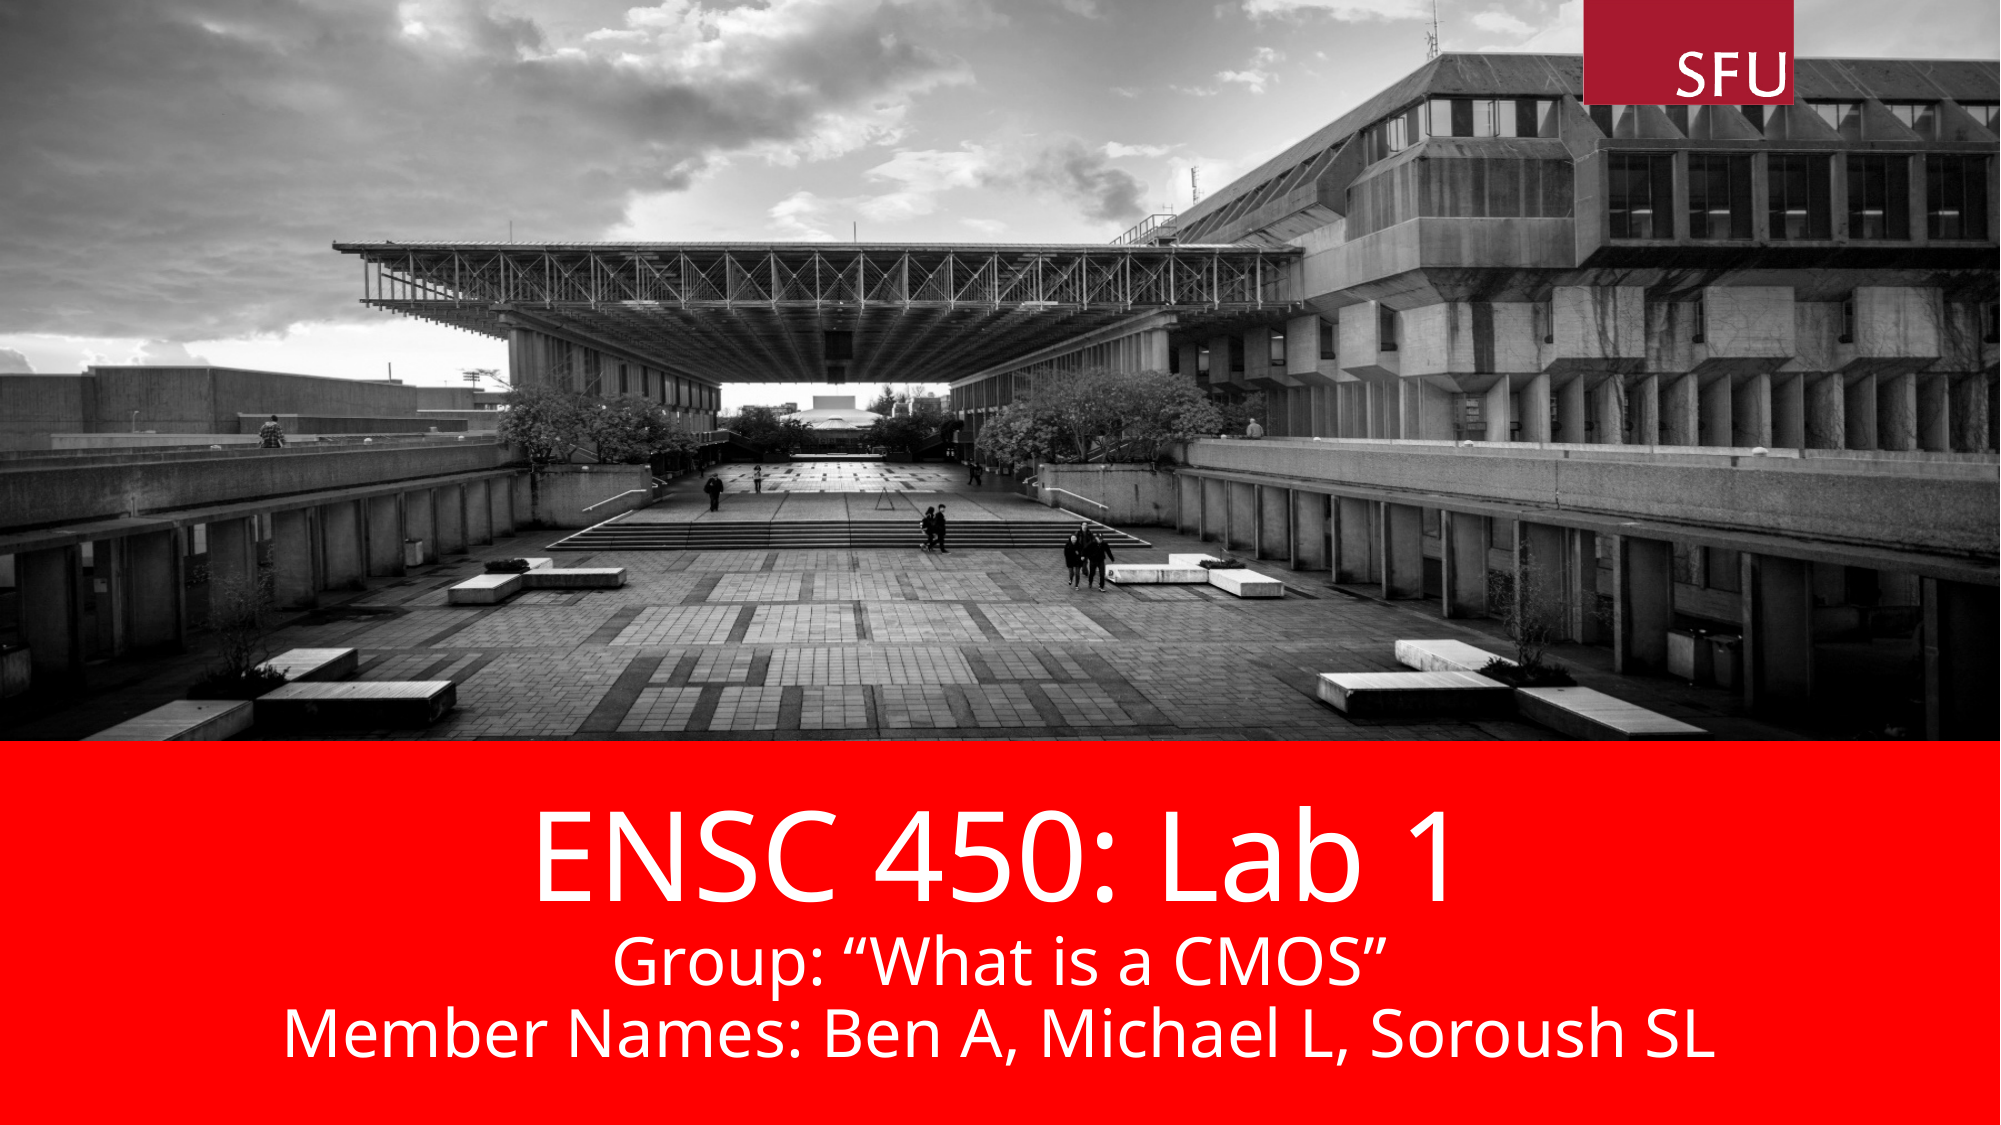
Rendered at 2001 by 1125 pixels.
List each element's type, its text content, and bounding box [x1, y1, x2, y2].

text_box ENSC 450: Lab 1 Group: “What is a CMOS” Member Names: Ben A, Michael L, Soroush SL [0, 752, 2000, 1125]
picture [0, 0, 2000, 741]
